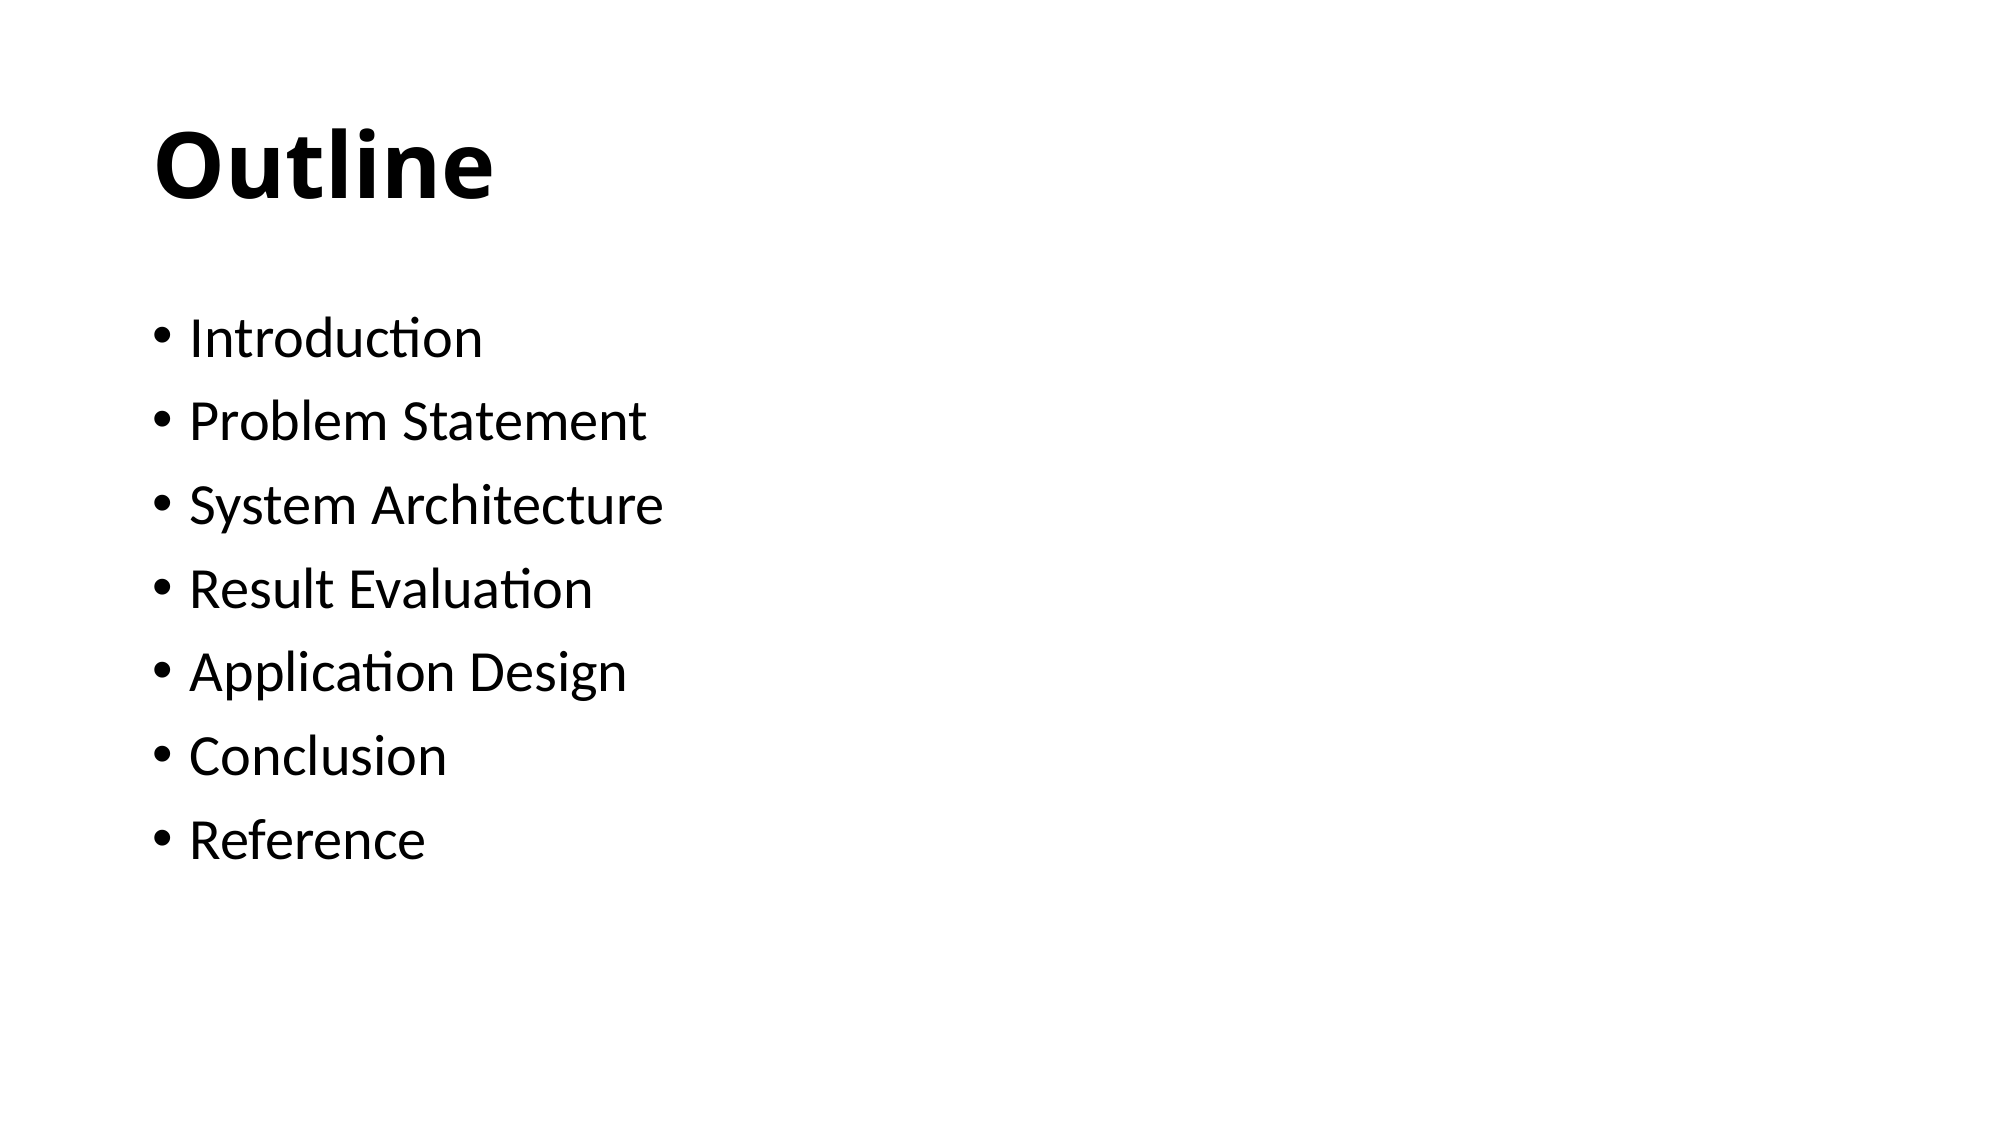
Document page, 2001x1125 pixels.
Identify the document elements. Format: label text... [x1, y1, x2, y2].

list Introduction Problem Statement System Architecture Result Evaluation Application Design Conclusion Reference [137, 299, 1863, 1014]
title Outline [137, 59, 1863, 278]
